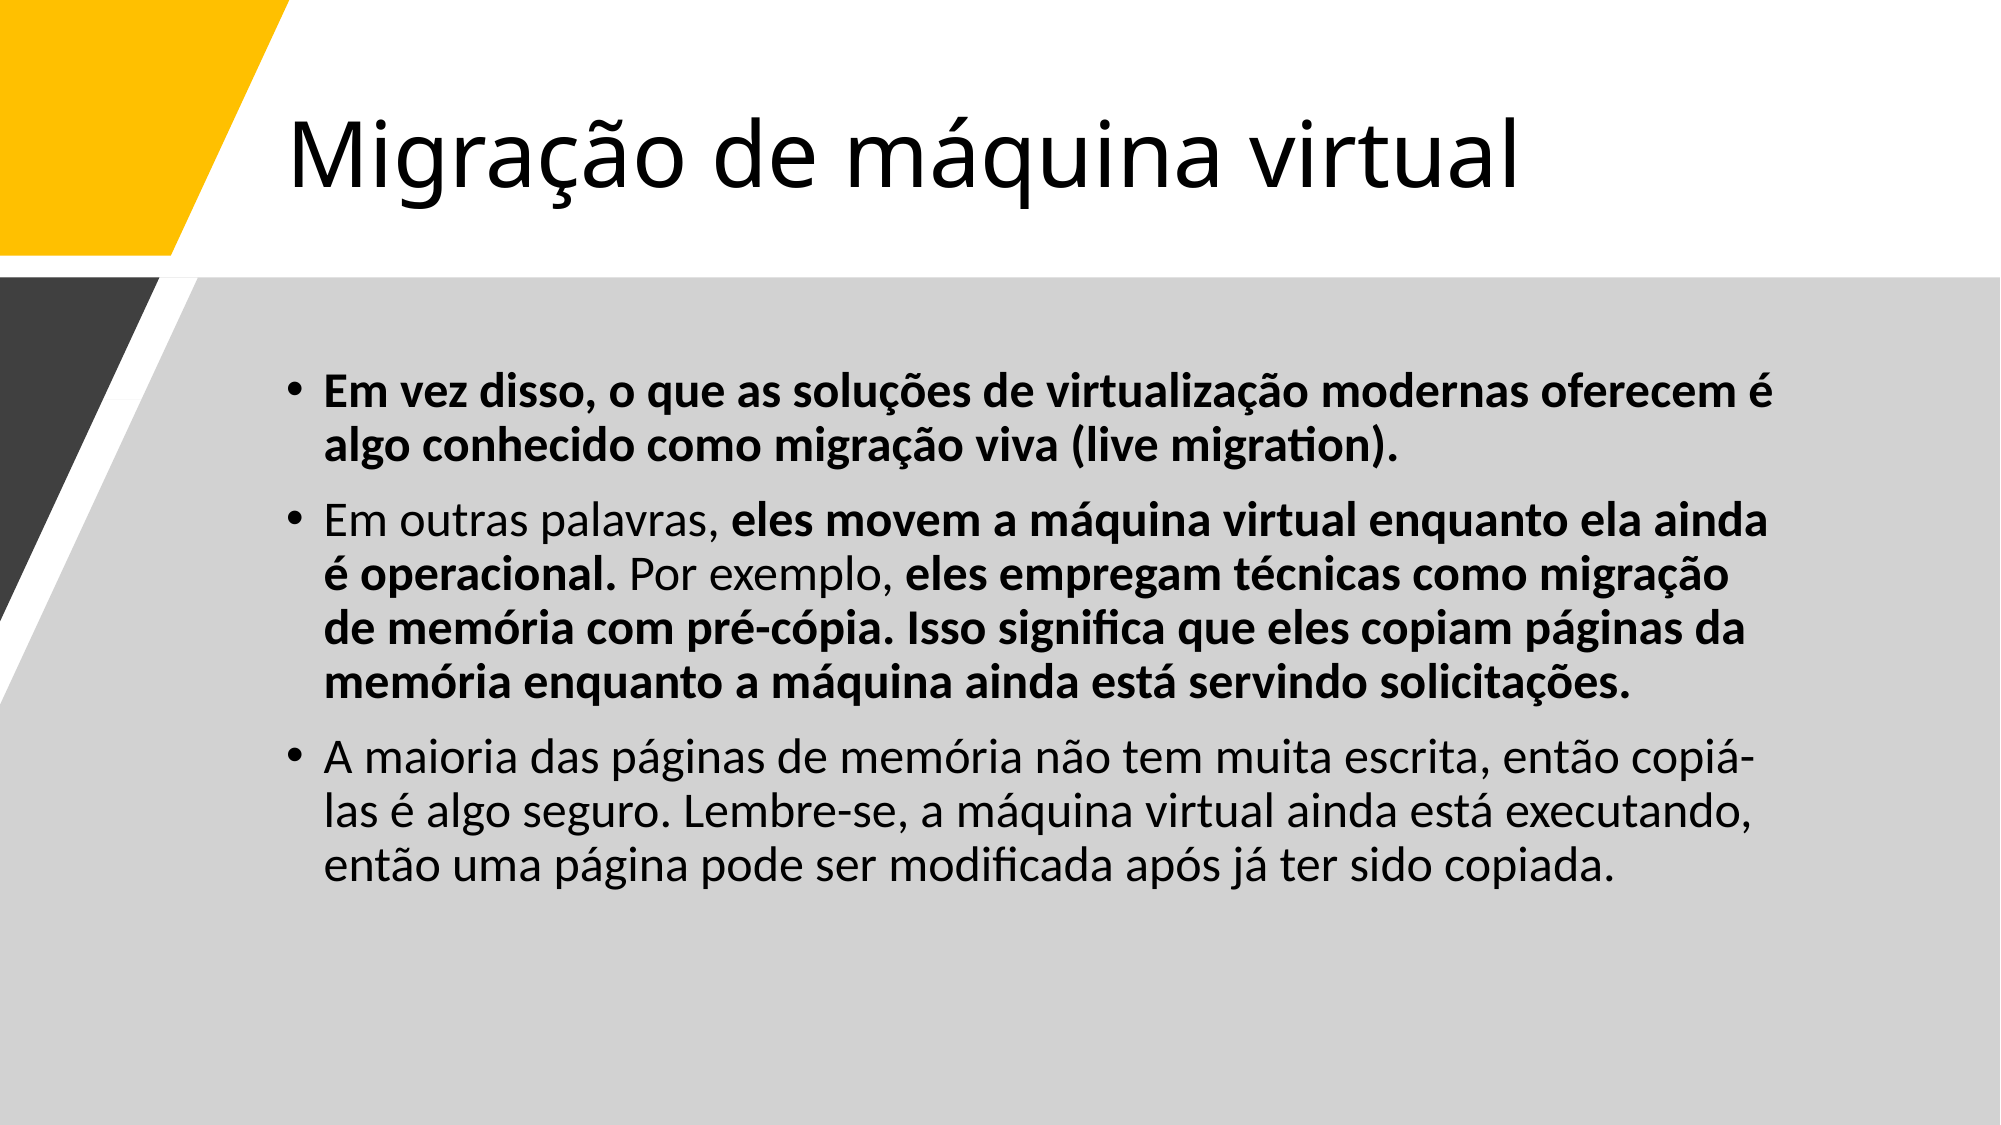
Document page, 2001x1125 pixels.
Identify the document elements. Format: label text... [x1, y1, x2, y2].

text_box [0, 276, 162, 622]
text_box [0, 276, 2000, 1125]
title Migração de máquina virtual [271, 60, 1808, 255]
text_box [0, 0, 291, 257]
list Em vez disso, o que as soluções de virtualização modernas oferecem é algo conhecido como migração viva (live migration). Em outras palavras, eles movem a máquina virtual enquanto ela ainda é operacional. Por exemplo, eles empregam técnicas como migração de memória com pré-cópia. Isso significa que eles copiam páginas da memória enquanto a máquina ainda está servindo solicitações. A maioria das páginas de memória não tem muita escrita, então copiá-las é algo seguro. Lembre-se, a máquina virtual ainda está executando, então uma página pode ser modificada após já ter sido copiada. [271, 356, 1808, 1020]
